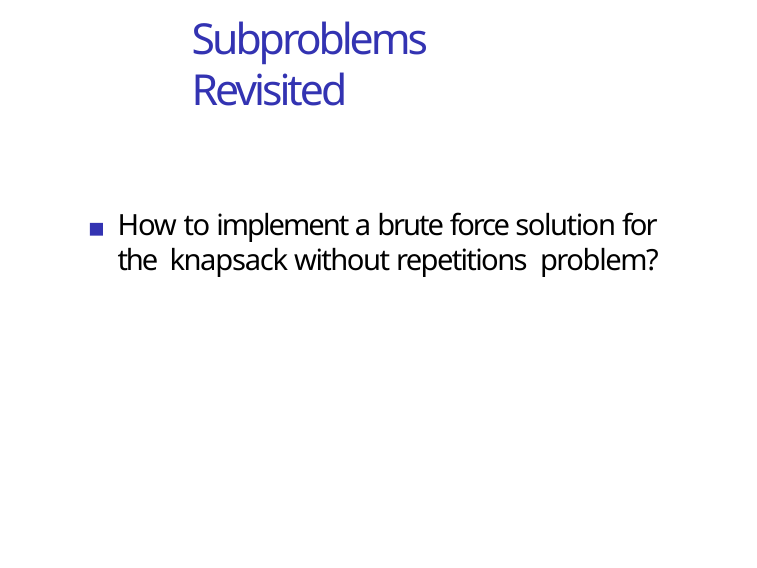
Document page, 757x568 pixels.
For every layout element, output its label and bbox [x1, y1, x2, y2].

text_box [115, 203, 692, 277]
text_box [189, 9, 567, 115]
text_box [89, 222, 103, 236]
